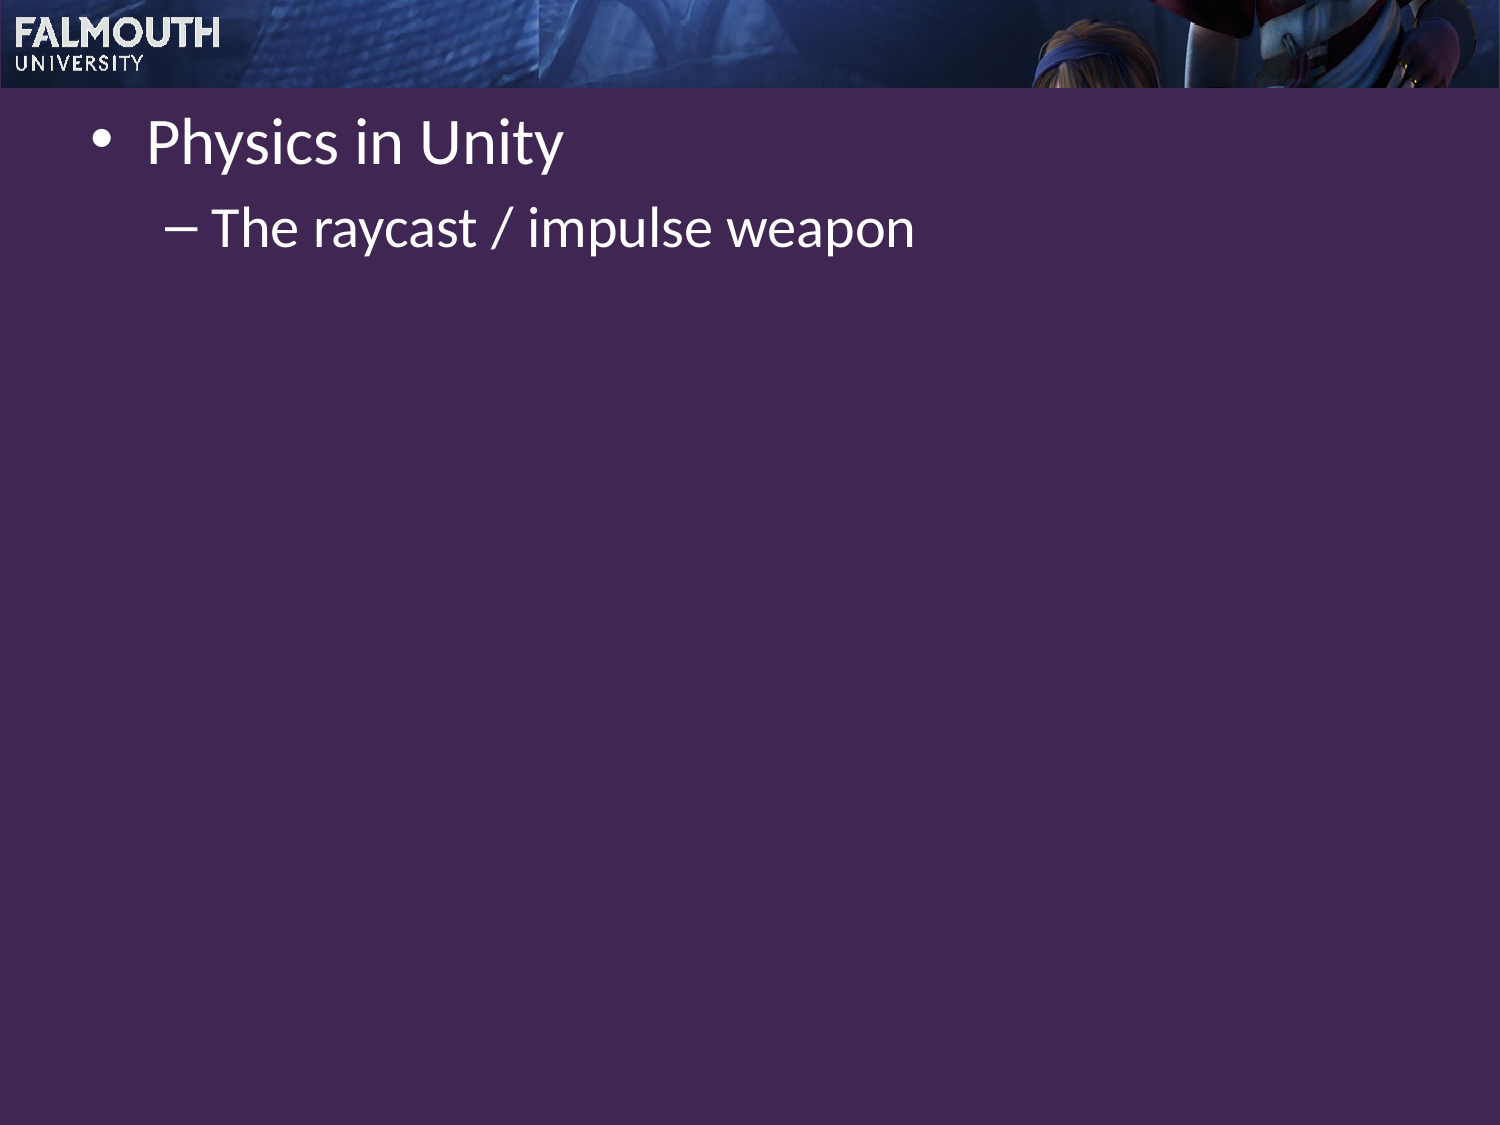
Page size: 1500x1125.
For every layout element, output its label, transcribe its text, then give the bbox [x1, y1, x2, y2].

picture [0, 0, 1500, 90]
list Physics in Unity The raycast / impulse weapon [75, 90, 1425, 1125]
